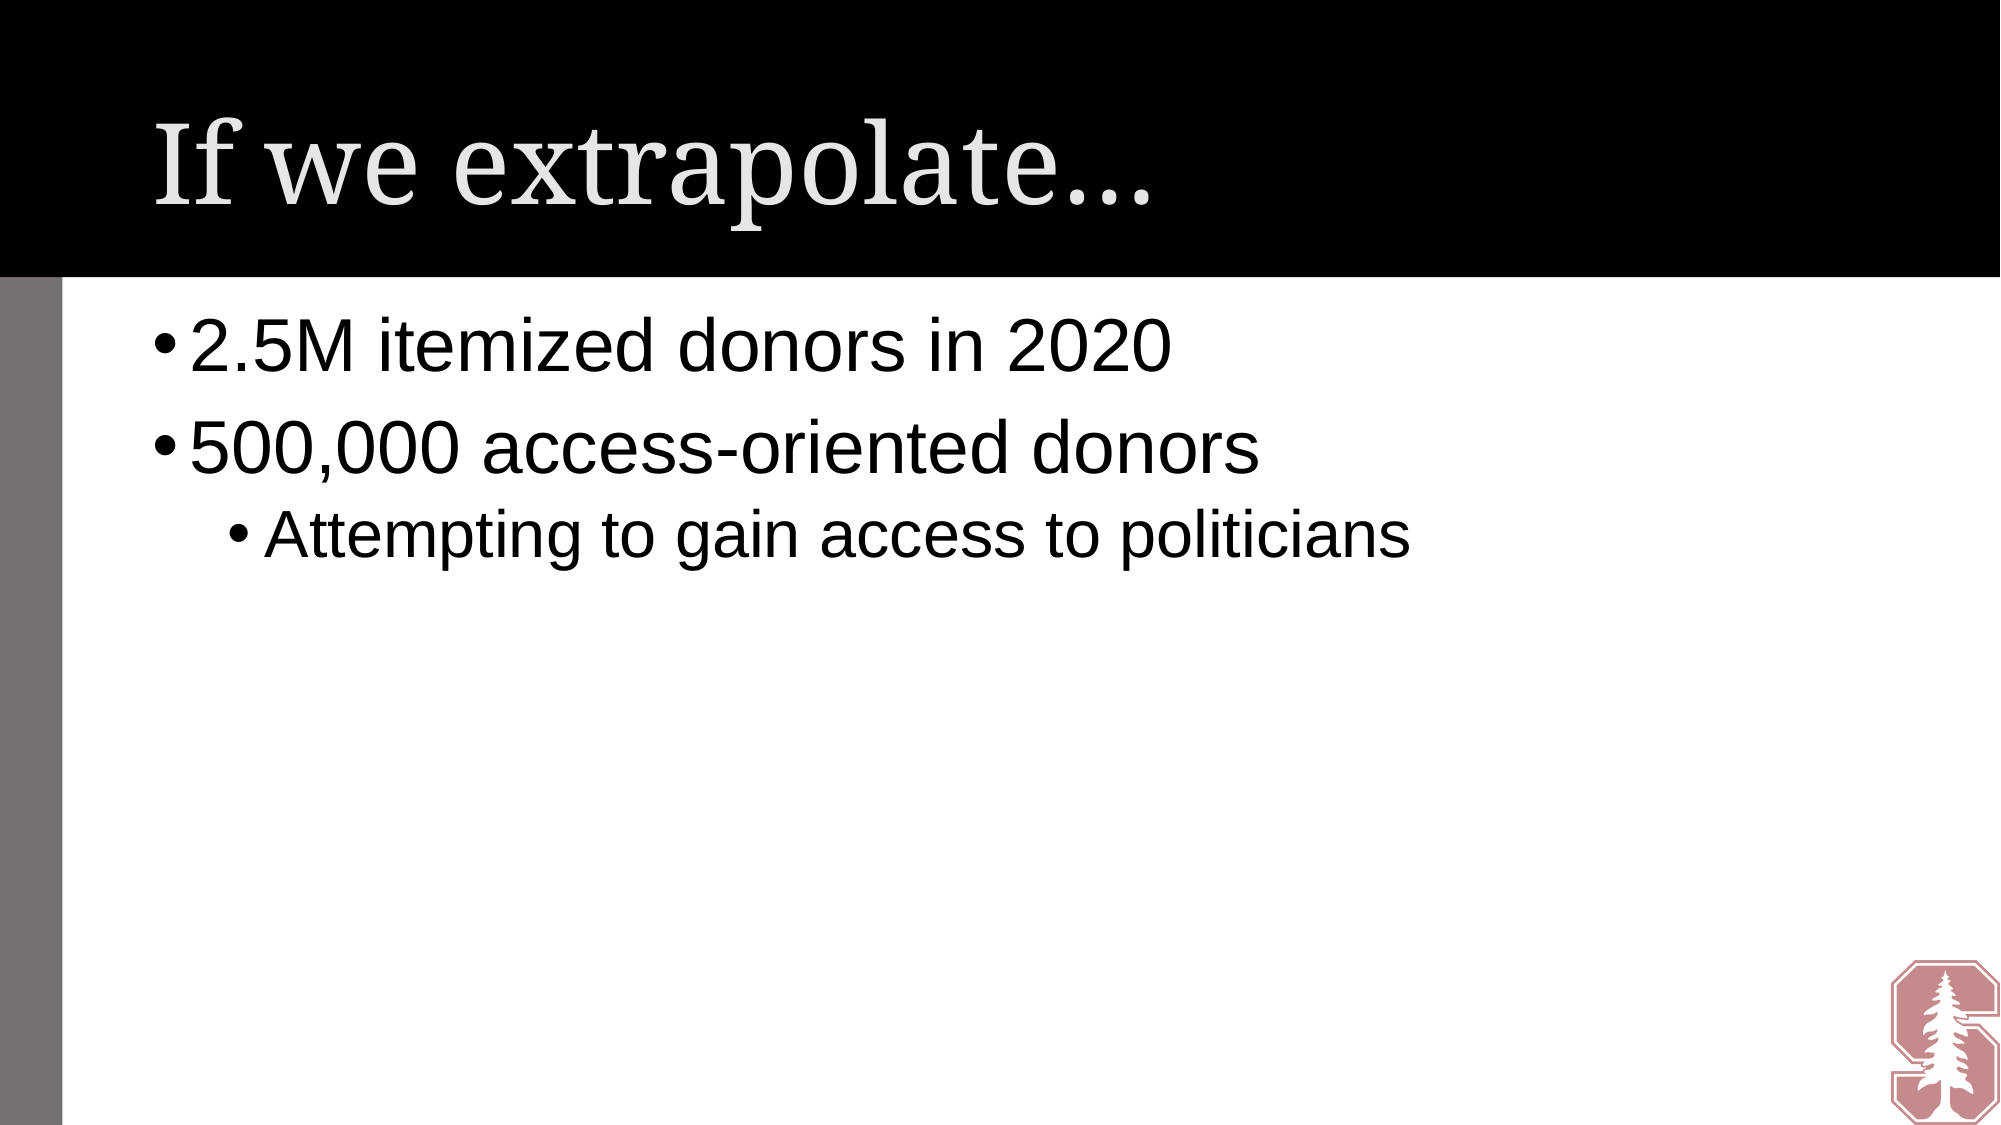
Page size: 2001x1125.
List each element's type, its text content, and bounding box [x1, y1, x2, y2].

title If we extrapolate… [137, 59, 1863, 278]
list 2.5M itemized donors in 2020 500,000 access-oriented donors Attempting to gain access to politicians [137, 299, 1430, 1014]
